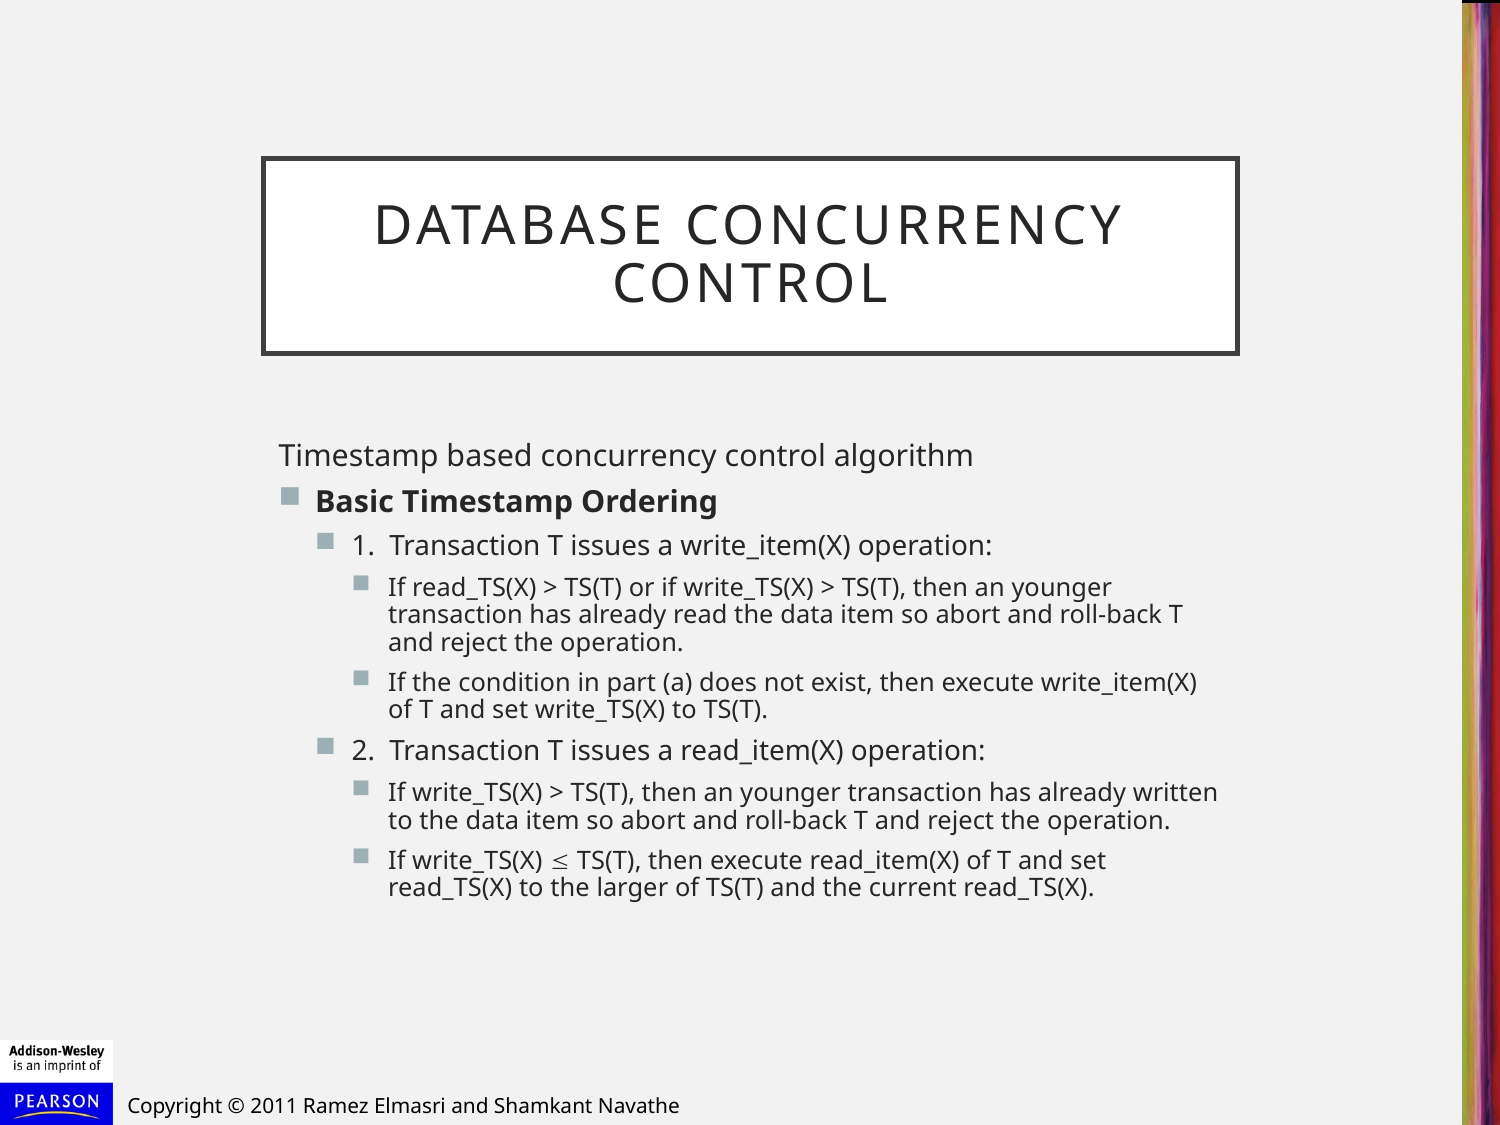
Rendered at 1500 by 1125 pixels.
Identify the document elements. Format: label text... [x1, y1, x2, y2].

picture [0, 1040, 113, 1125]
list Timestamp based concurrency control algorithm Basic Timestamp Ordering 1. Transaction T issues a write_item(X) operation: If read_TS(X) > TS(T) or if write_TS(X) > TS(T), then an younger transaction has already read the data item so abort and roll-back T and reject the operation. If the condition in part (a) does not exist, then execute write_item(X) of T and set write_TS(X) to TS(T). 2. Transaction T issues a read_item(X) operation: If write_TS(X) > TS(T), then an younger transaction has already written to the data item so abort and roll-back T and reject the operation. If write_TS(X)  TS(T), then execute read_item(X) of T and set read_TS(X) to the larger of TS(T) and the current read_TS(X). [263, 432, 1238, 942]
title Database Concurrency Control [261, 156, 1240, 356]
picture [1462, 0, 1500, 1125]
